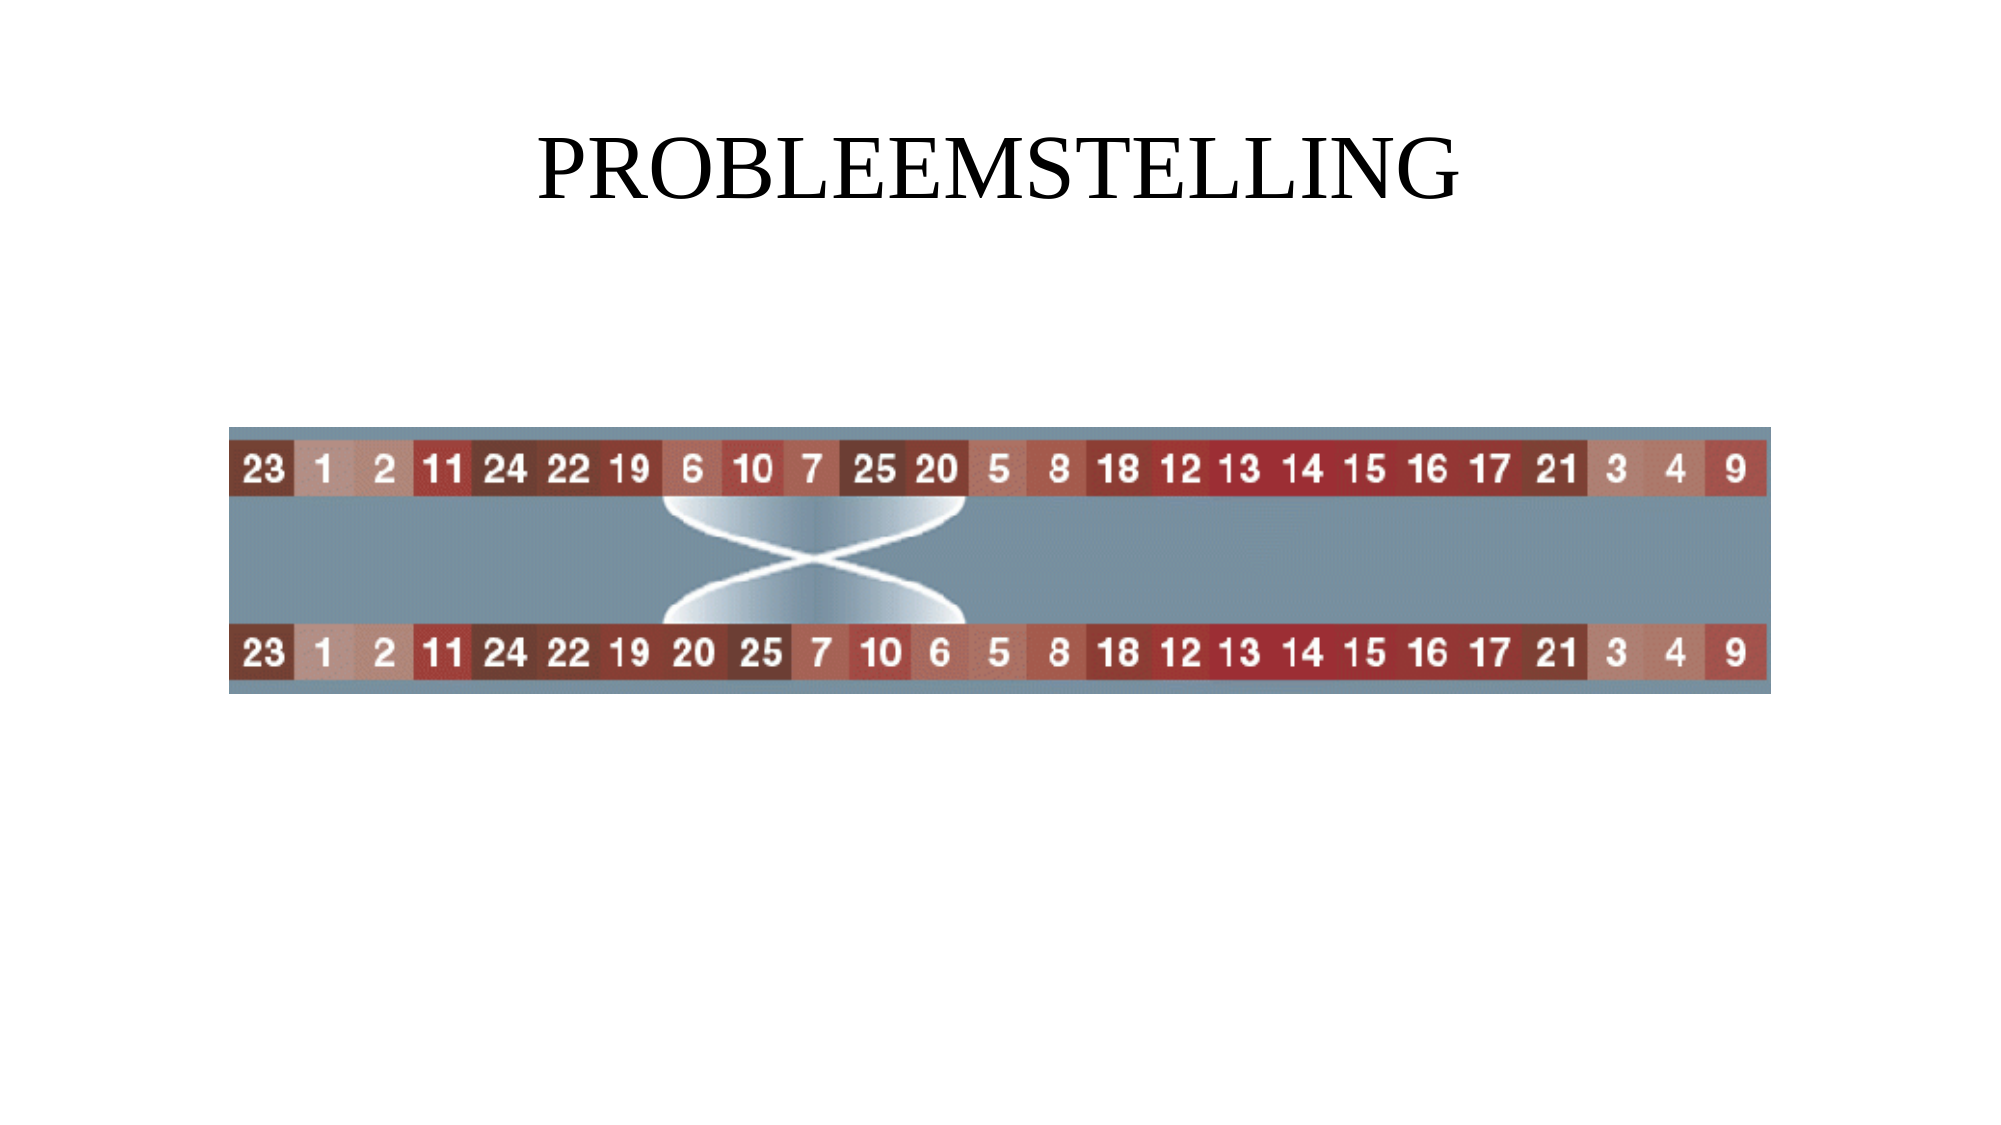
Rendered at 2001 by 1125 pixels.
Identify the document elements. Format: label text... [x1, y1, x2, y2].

title PROBLEEMSTELLING [137, 59, 1863, 278]
picture [229, 427, 1771, 694]
